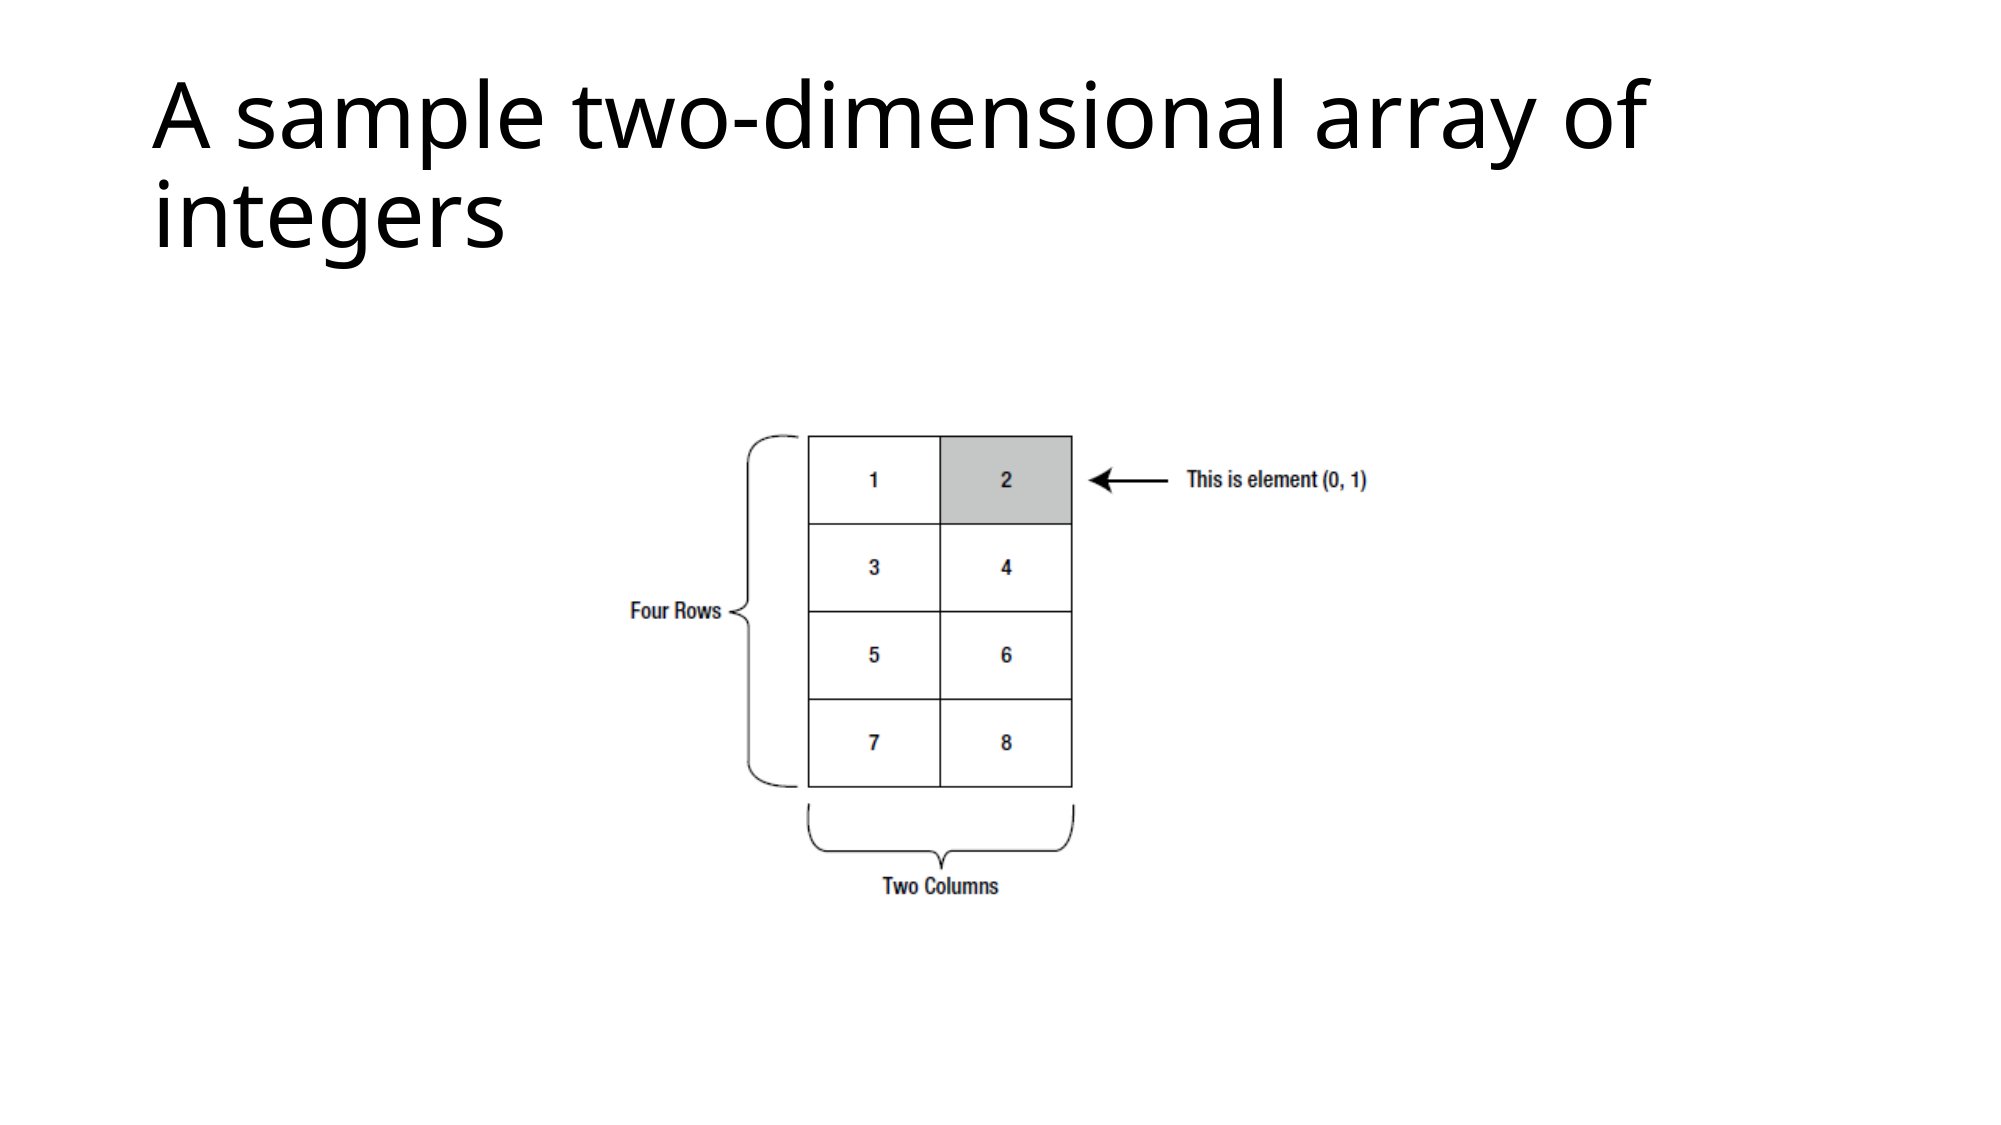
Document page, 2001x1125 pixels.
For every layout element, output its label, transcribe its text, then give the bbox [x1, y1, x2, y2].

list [603, 403, 1396, 910]
title A sample two-dimensional array of integers [137, 59, 1863, 278]
